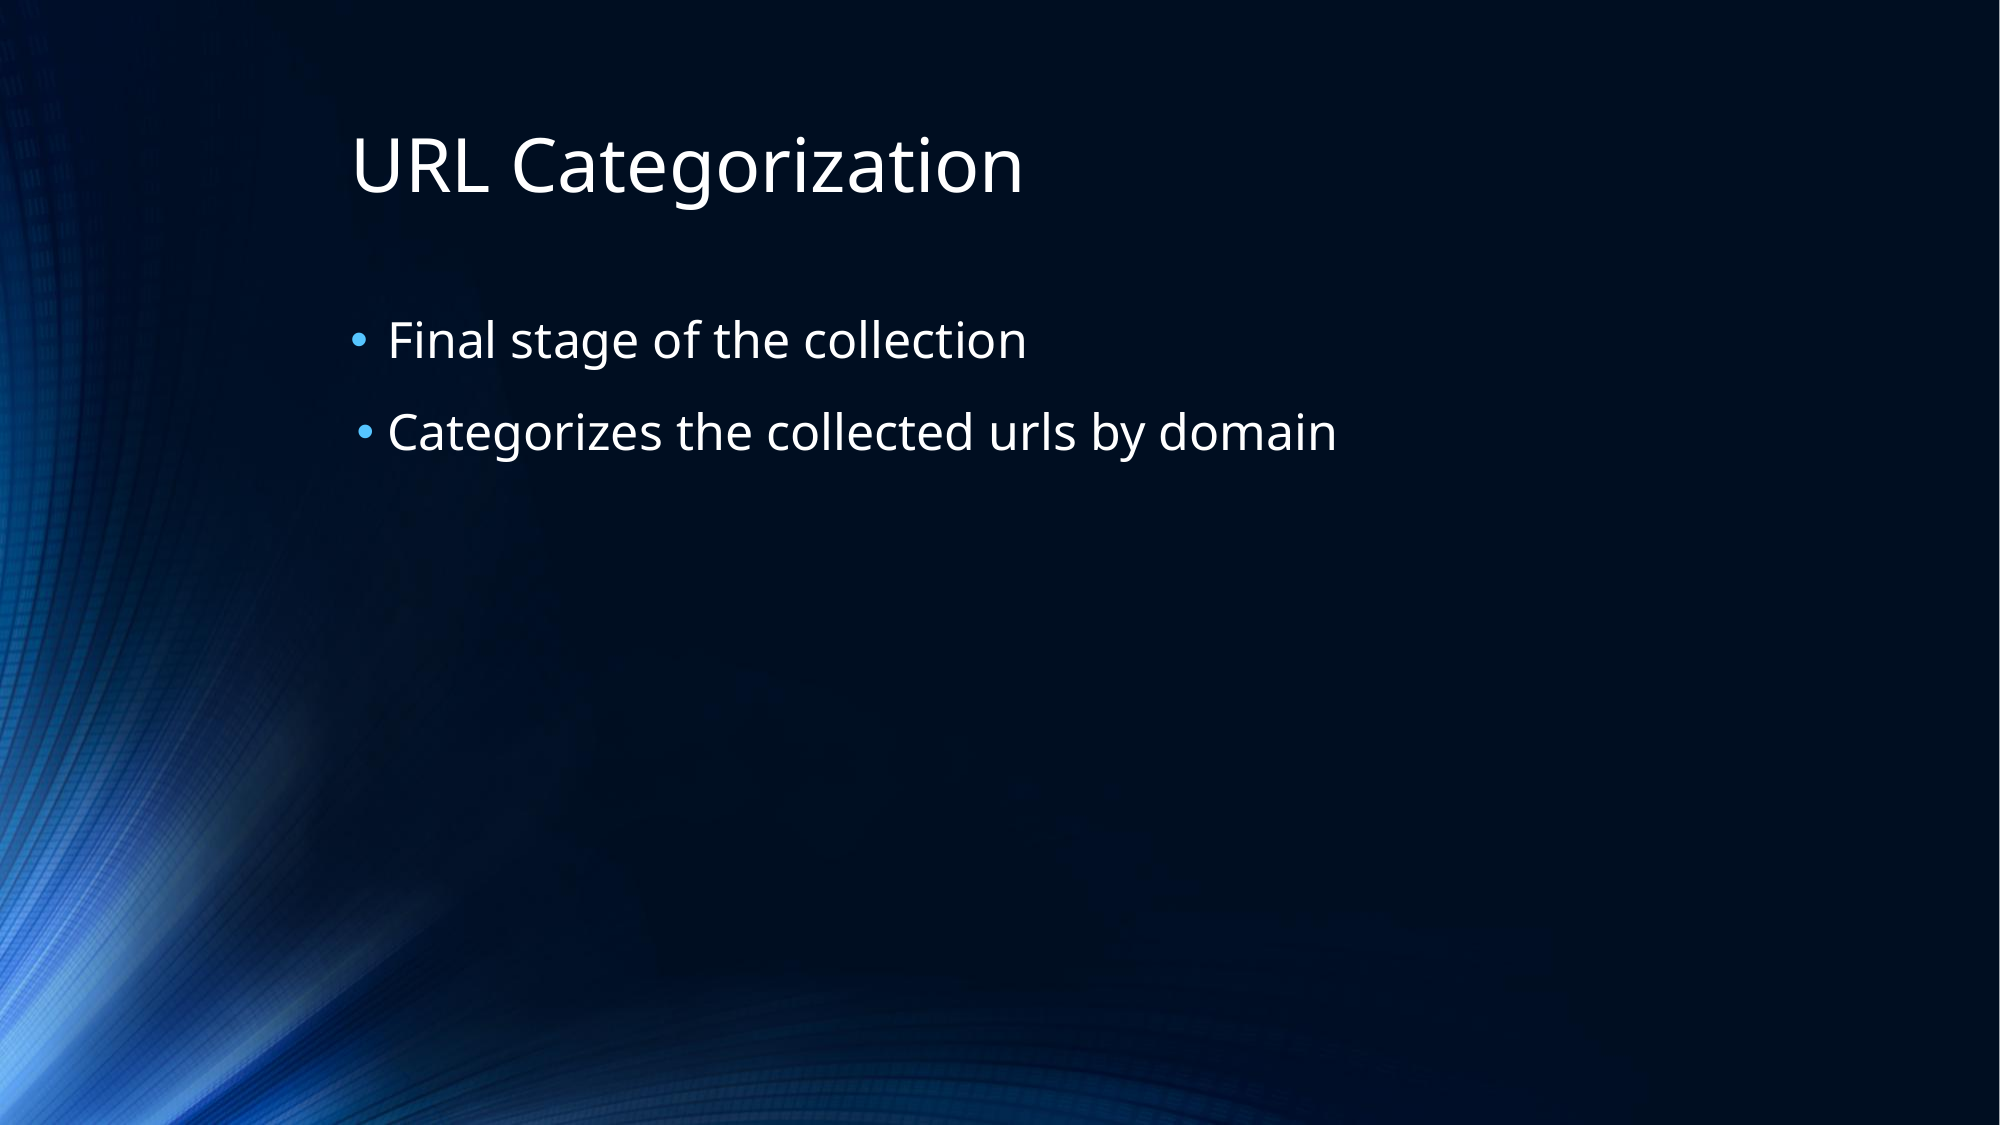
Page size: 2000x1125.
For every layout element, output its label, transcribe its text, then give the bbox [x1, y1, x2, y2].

title URL Categorization [335, 87, 1629, 217]
picture [0, 0, 2000, 1125]
list Final stage of the collection Categorizes the collected urls by domain [335, 308, 1834, 984]
